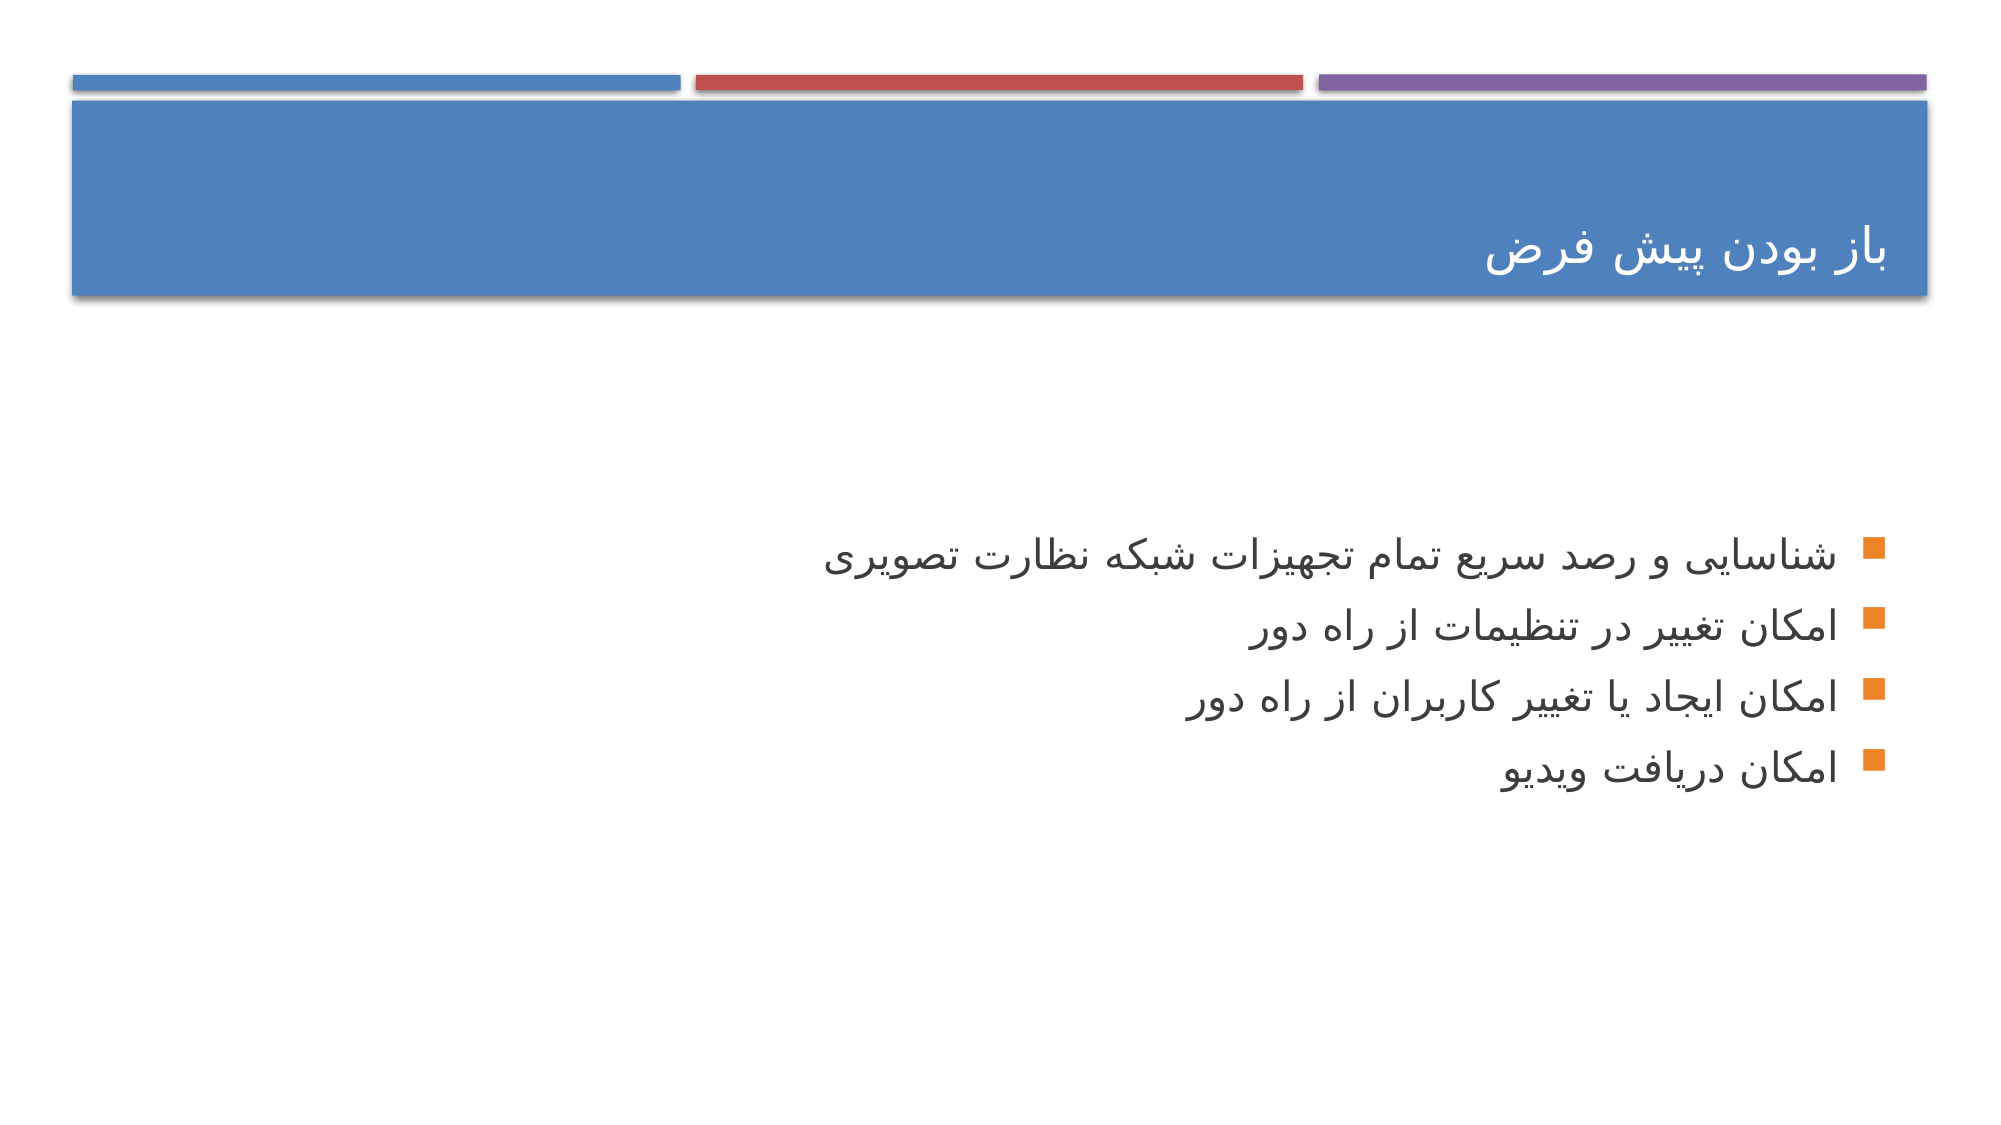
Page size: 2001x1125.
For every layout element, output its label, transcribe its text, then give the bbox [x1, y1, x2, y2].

text_box شناسایی و رصد سریع تمام تجهیزات شبکه نظارت تصویری امکان تغییر در تنظیمات از راه دور امکان ایجاد یا تغییر کاربران از راه دور امکان دریافت ویدیو [95, 357, 1905, 961]
text_box باز بودن پیش فرض [95, 115, 1905, 282]
